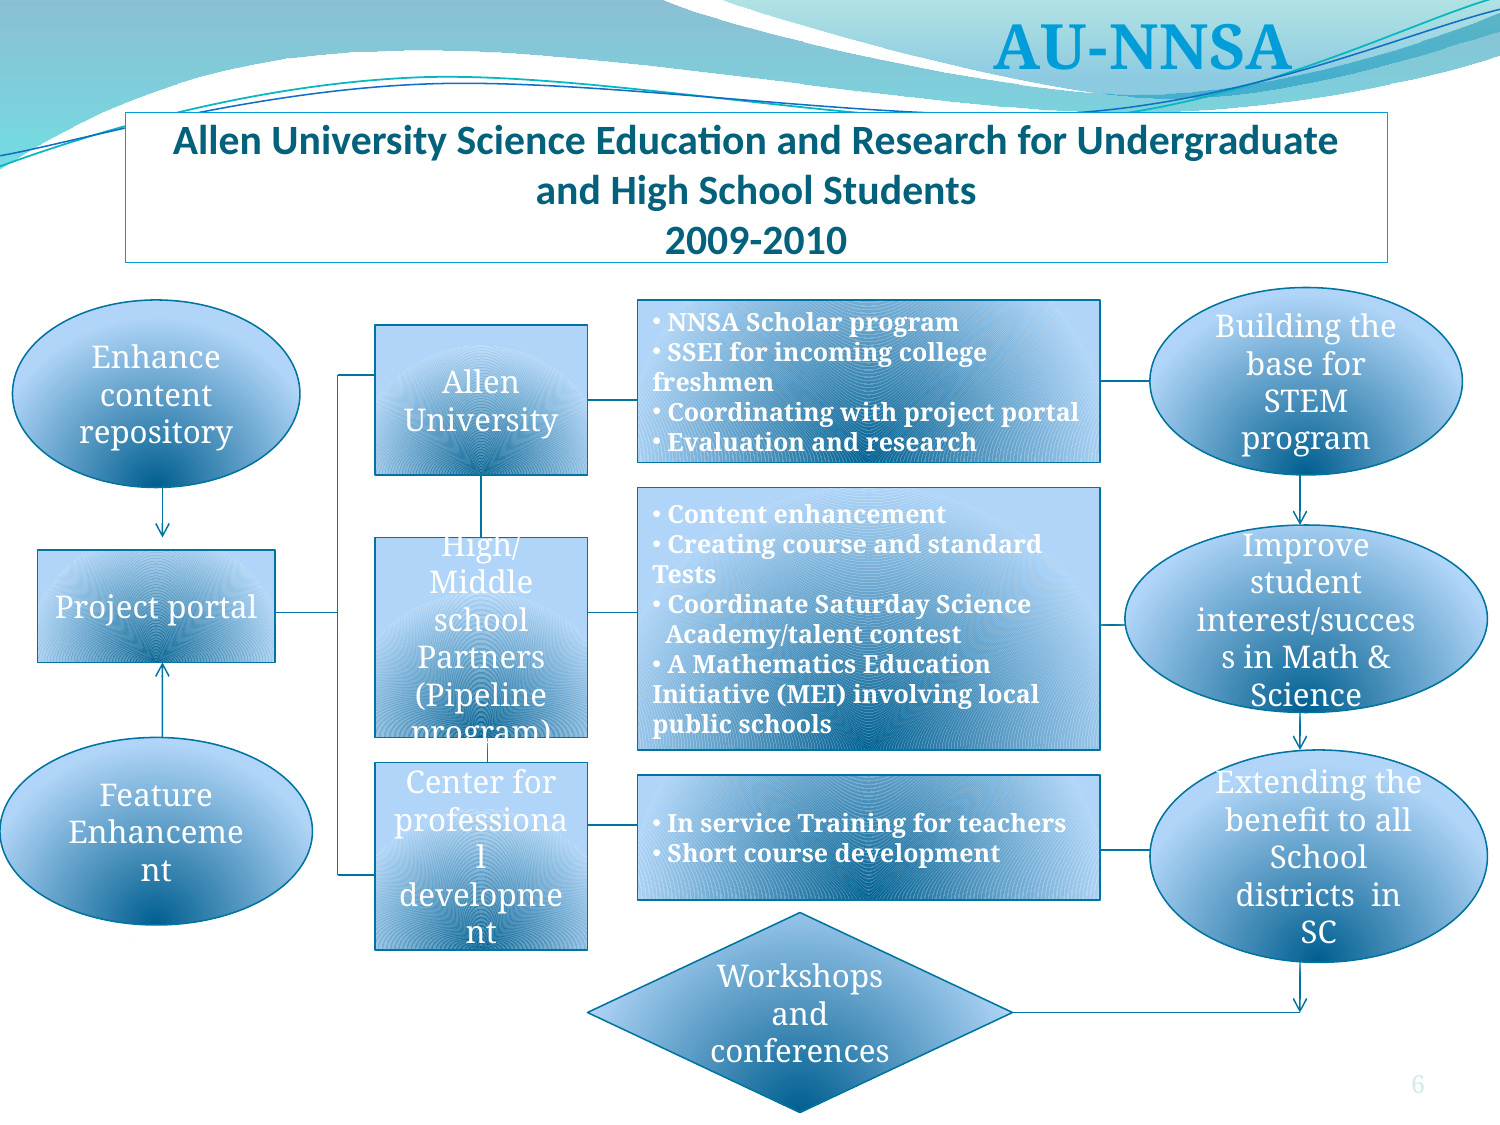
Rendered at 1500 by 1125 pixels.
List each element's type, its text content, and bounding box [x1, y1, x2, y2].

text_box Content enhancement Creating course and standard Tests Coordinate Saturday Science Academy/talent contest A Mathematics Education Initiative (MEI) involving local public schools [637, 487, 1101, 751]
text_box In service Training for teachers Short course development [637, 774, 1101, 901]
text_box Allen University Science Education and Research for Undergraduate and High School Students 2009-2010 [123, 110, 1389, 264]
slide_number 6 [1299, 1042, 1425, 1103]
text_box Workshops and conferences [586, 911, 1013, 1114]
text_box Allen University [374, 324, 588, 476]
text_box Extending the benefit to all School districts in SC [1149, 749, 1489, 964]
table_header Enrollment [89, 626, 276, 635]
text_box Project portal [37, 549, 276, 663]
table_cell 70 [1291, 524, 1306, 531]
text_box High/Middle school Partners (Pipeline program) [374, 537, 588, 624]
table_cell 3 (15%) [374, 627, 587, 635]
text_box Improve student interest/success in Math & Science [1124, 524, 1489, 714]
text_box Enhance content repository [11, 299, 301, 489]
text_box NNSA Scholar program SSEI for incoming college freshmen Coordinating with project portal Evaluation and research [637, 299, 1101, 463]
table_cell 70 [1124, 627, 1150, 635]
text_box AU-NNSA [962, 0, 1325, 90]
text_box Building the base for STEM program [1149, 286, 1464, 476]
text_box Center for professional development [374, 762, 588, 951]
text_box High/Middle school Partners (Pipeline program) [374, 633, 588, 738]
text_box Feature Enhancement [0, 736, 314, 926]
